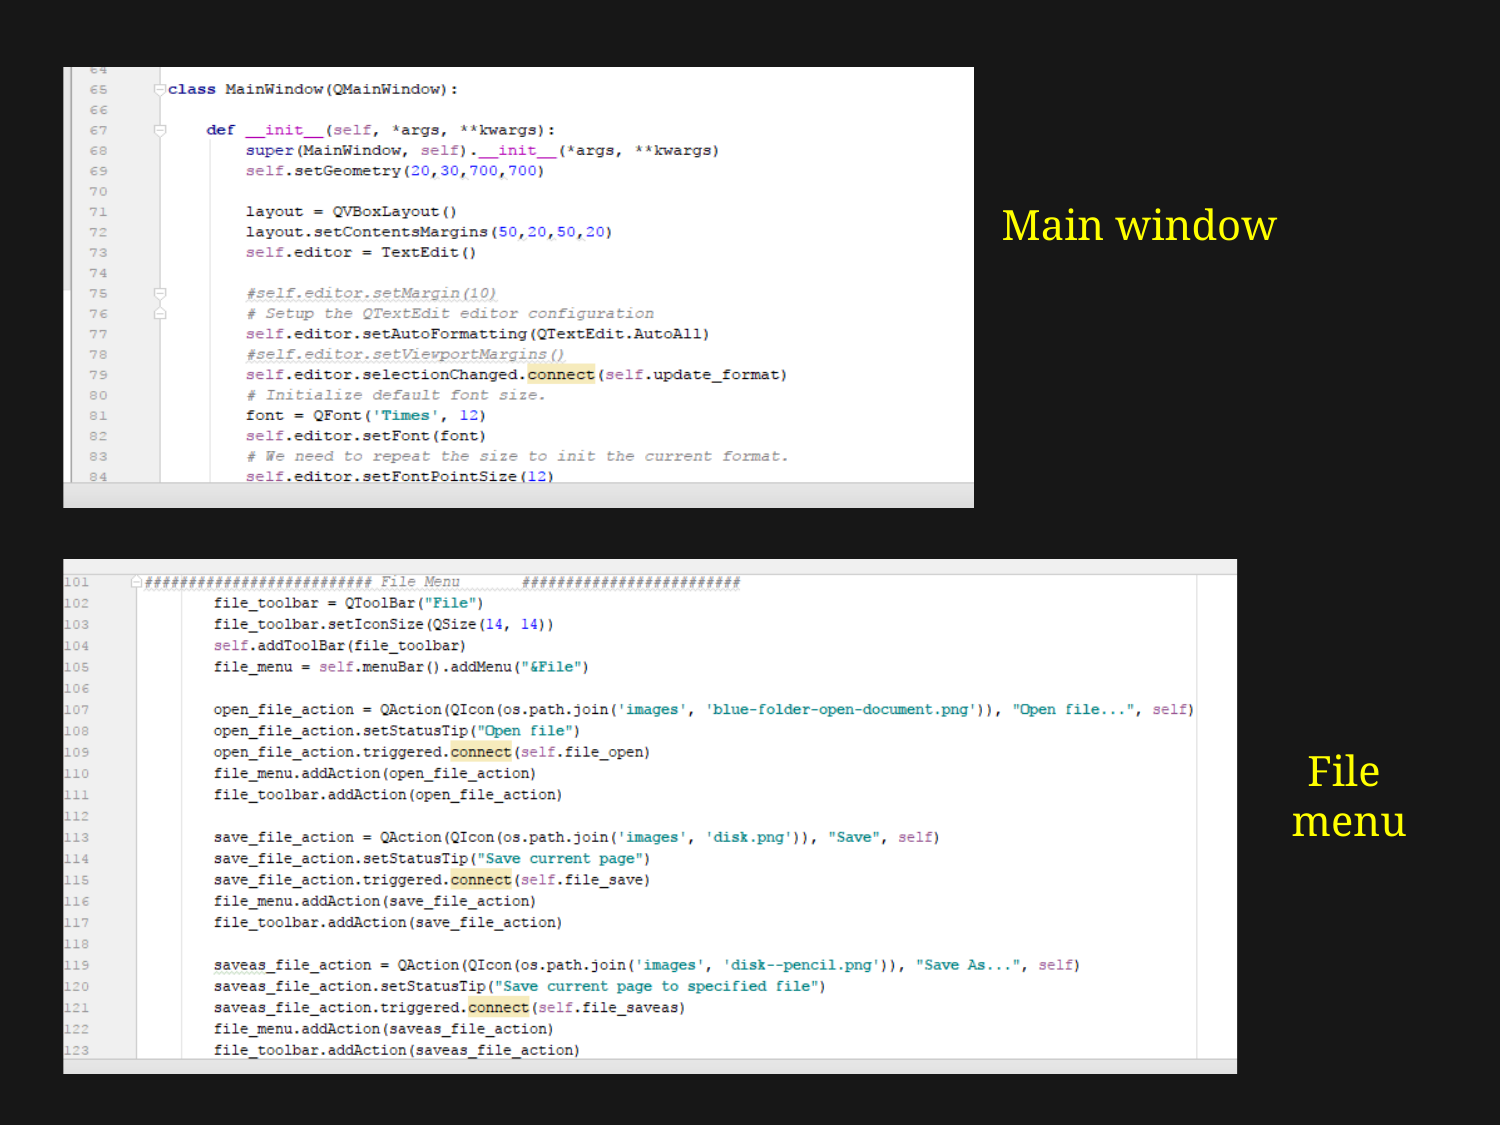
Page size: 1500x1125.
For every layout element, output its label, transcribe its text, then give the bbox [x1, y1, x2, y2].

text_box File menu [1238, 737, 1500, 853]
picture [63, 559, 1238, 1074]
text_box Main window [975, 190, 1423, 256]
picture [63, 67, 975, 508]
